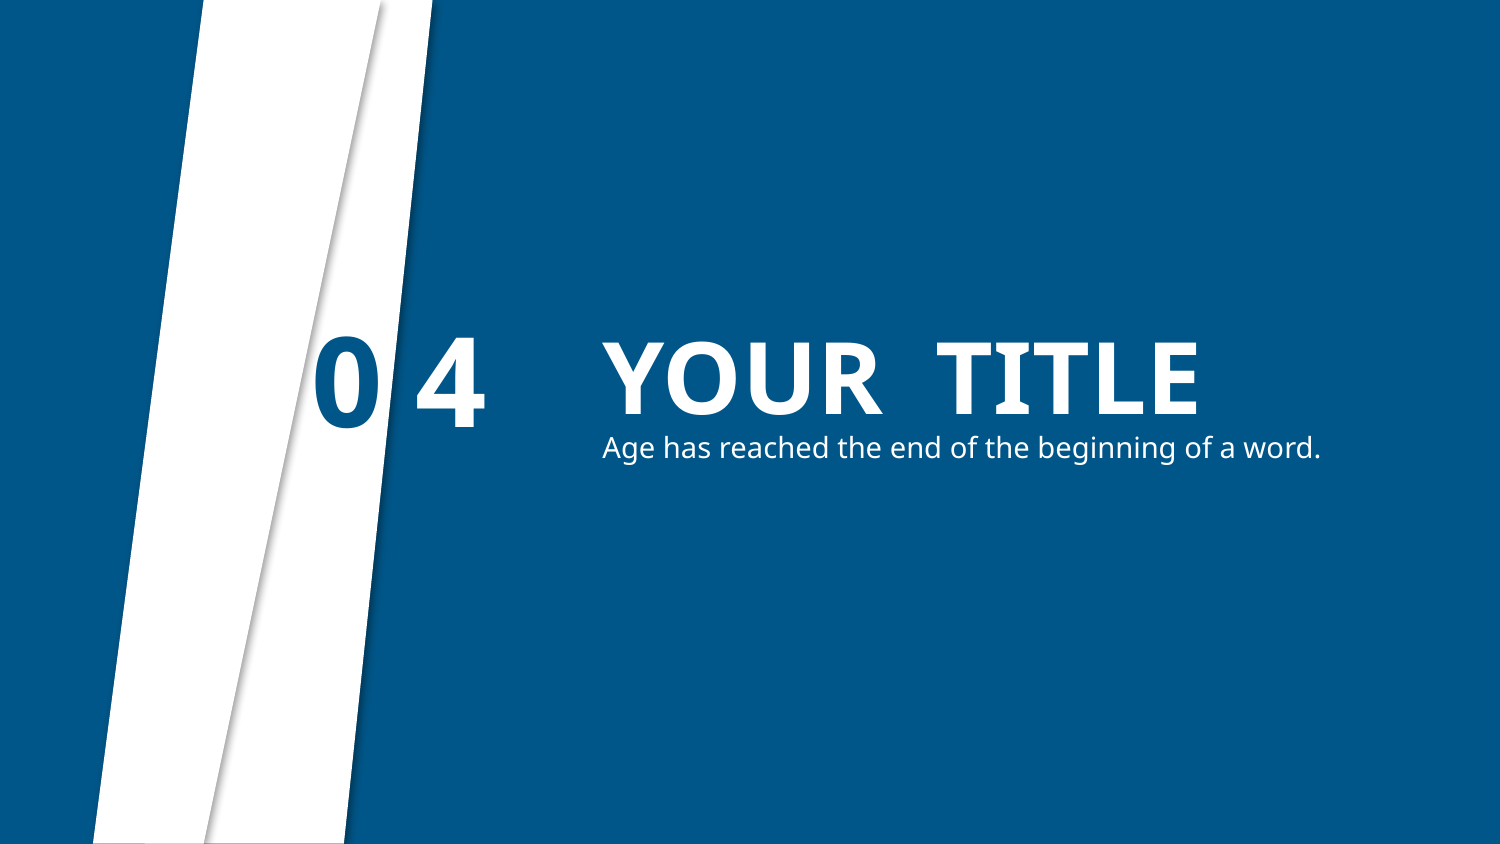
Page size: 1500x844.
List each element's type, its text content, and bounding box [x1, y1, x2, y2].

text_box YOUR TITLE [587, 307, 1245, 421]
text_box Age has reached the end of the beginning of a word. [587, 421, 1459, 472]
text_box [217, 461, 387, 844]
text_box [90, 0, 383, 844]
text_box [333, 0, 435, 295]
text_box 0 4 [292, 295, 507, 461]
